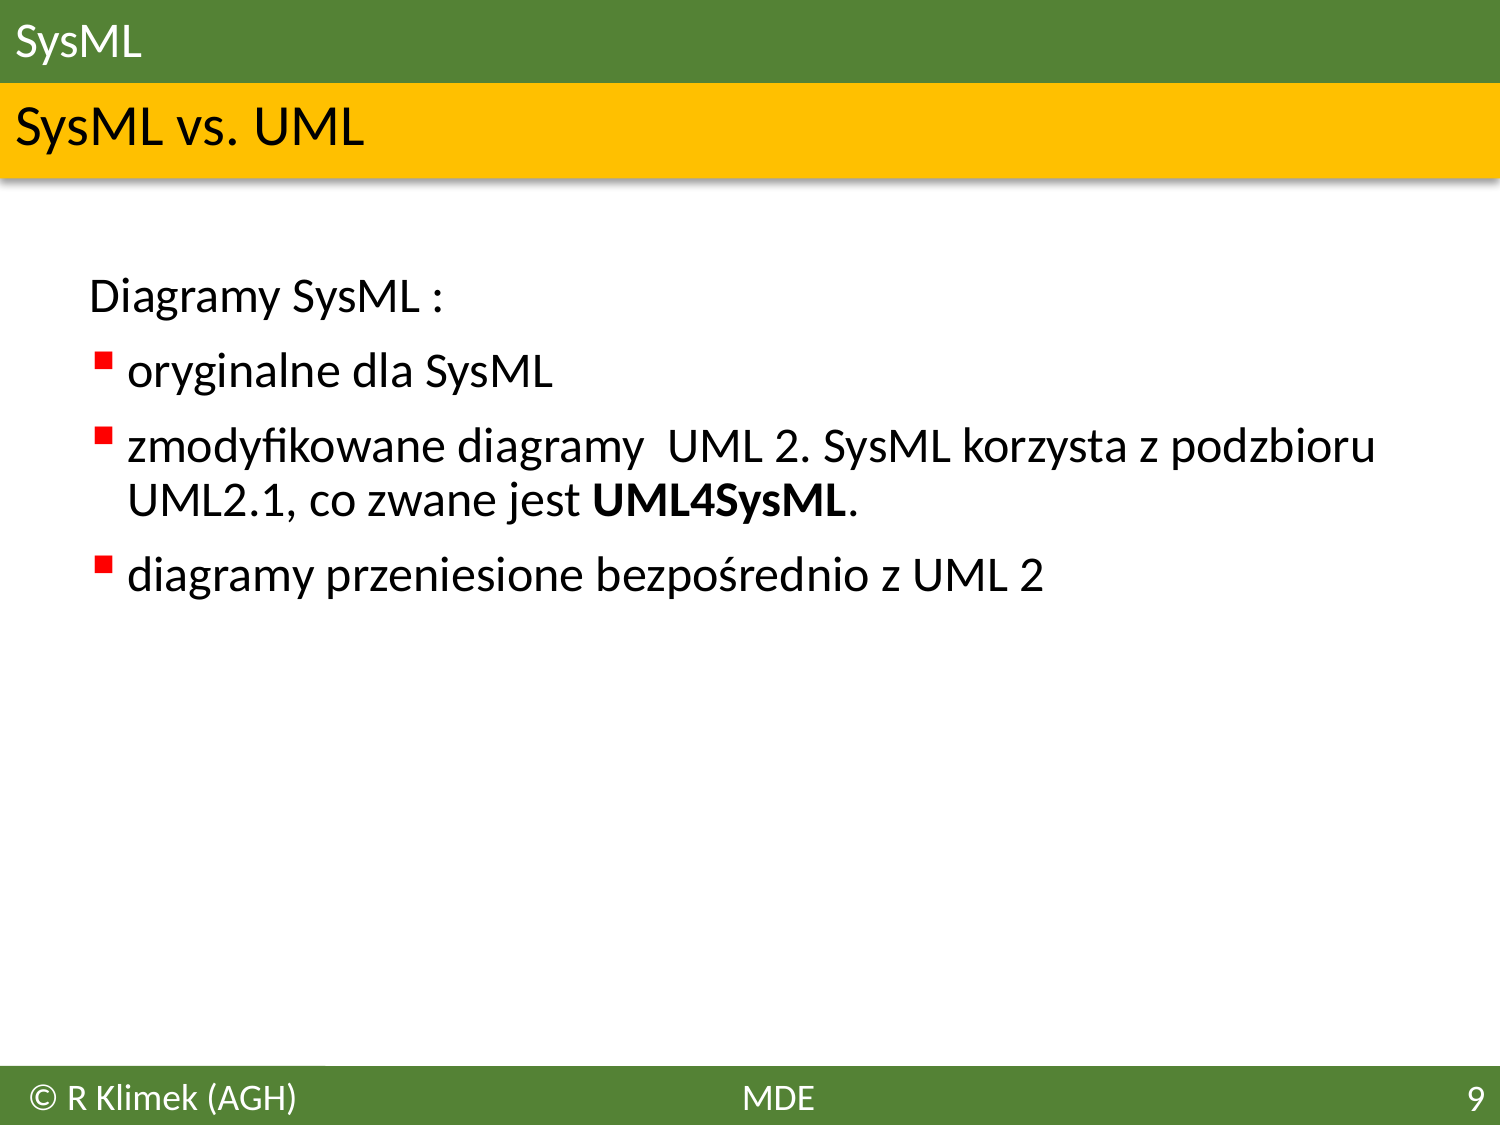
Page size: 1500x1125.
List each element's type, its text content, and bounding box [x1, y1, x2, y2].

text_box Diagramy SysML : oryginalne dla SysML zmodyfikowane diagramy UML 2. SysML korzysta z podzbioru UML2.1, co zwane jest UML4SysML. diagramy przeniesione bezpośrednio z UML 2 [74, 262, 1425, 1005]
title SysML [0, 0, 1500, 83]
footer © R Klimek (AGH) [0, 1065, 326, 1125]
slide_number 9 [1232, 1066, 1500, 1125]
slide_number MDE [326, 1066, 1232, 1125]
list SysML vs. UML [0, 83, 1497, 172]
